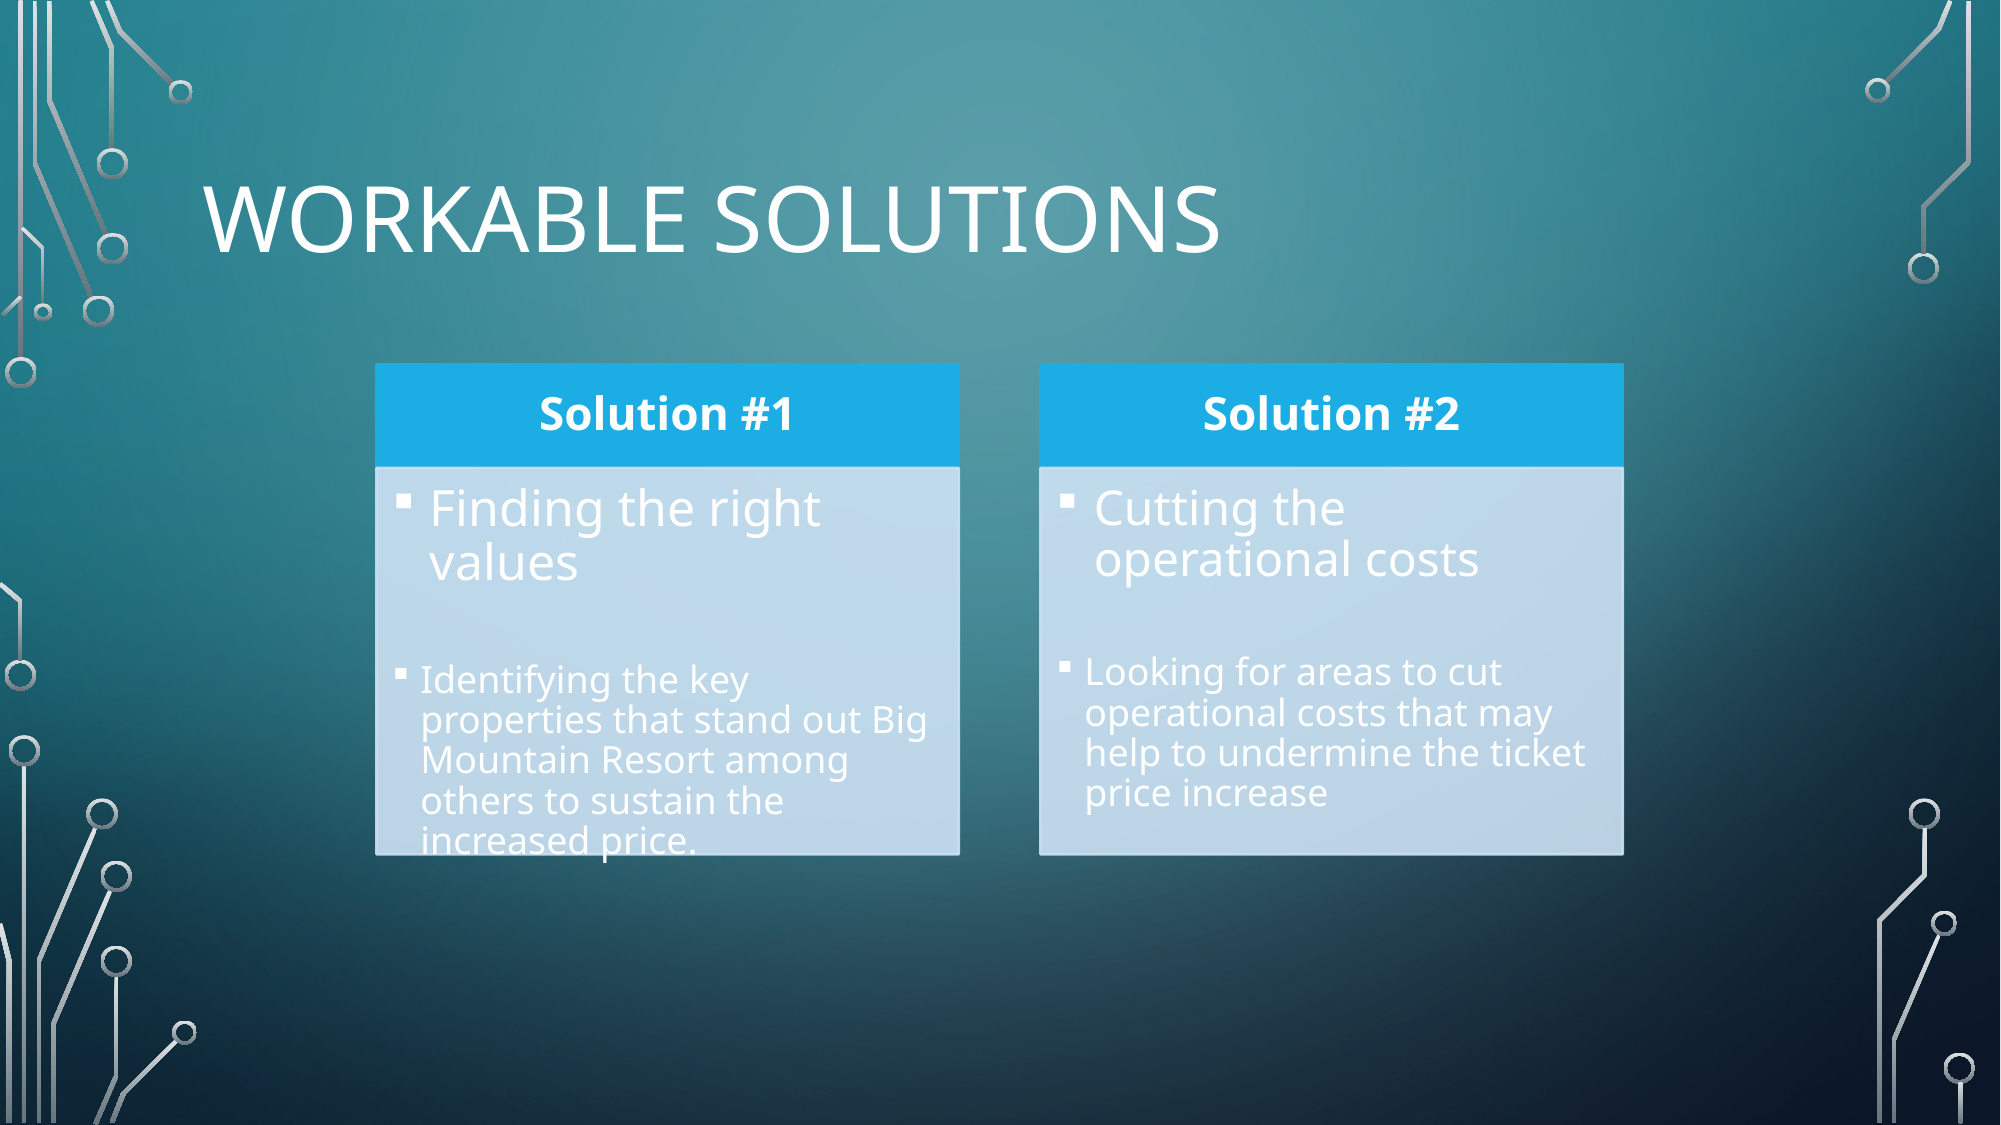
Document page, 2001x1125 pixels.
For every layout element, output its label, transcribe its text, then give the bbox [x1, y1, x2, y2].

title Workable Solutions [187, 101, 1813, 344]
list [376, 361, 1624, 857]
